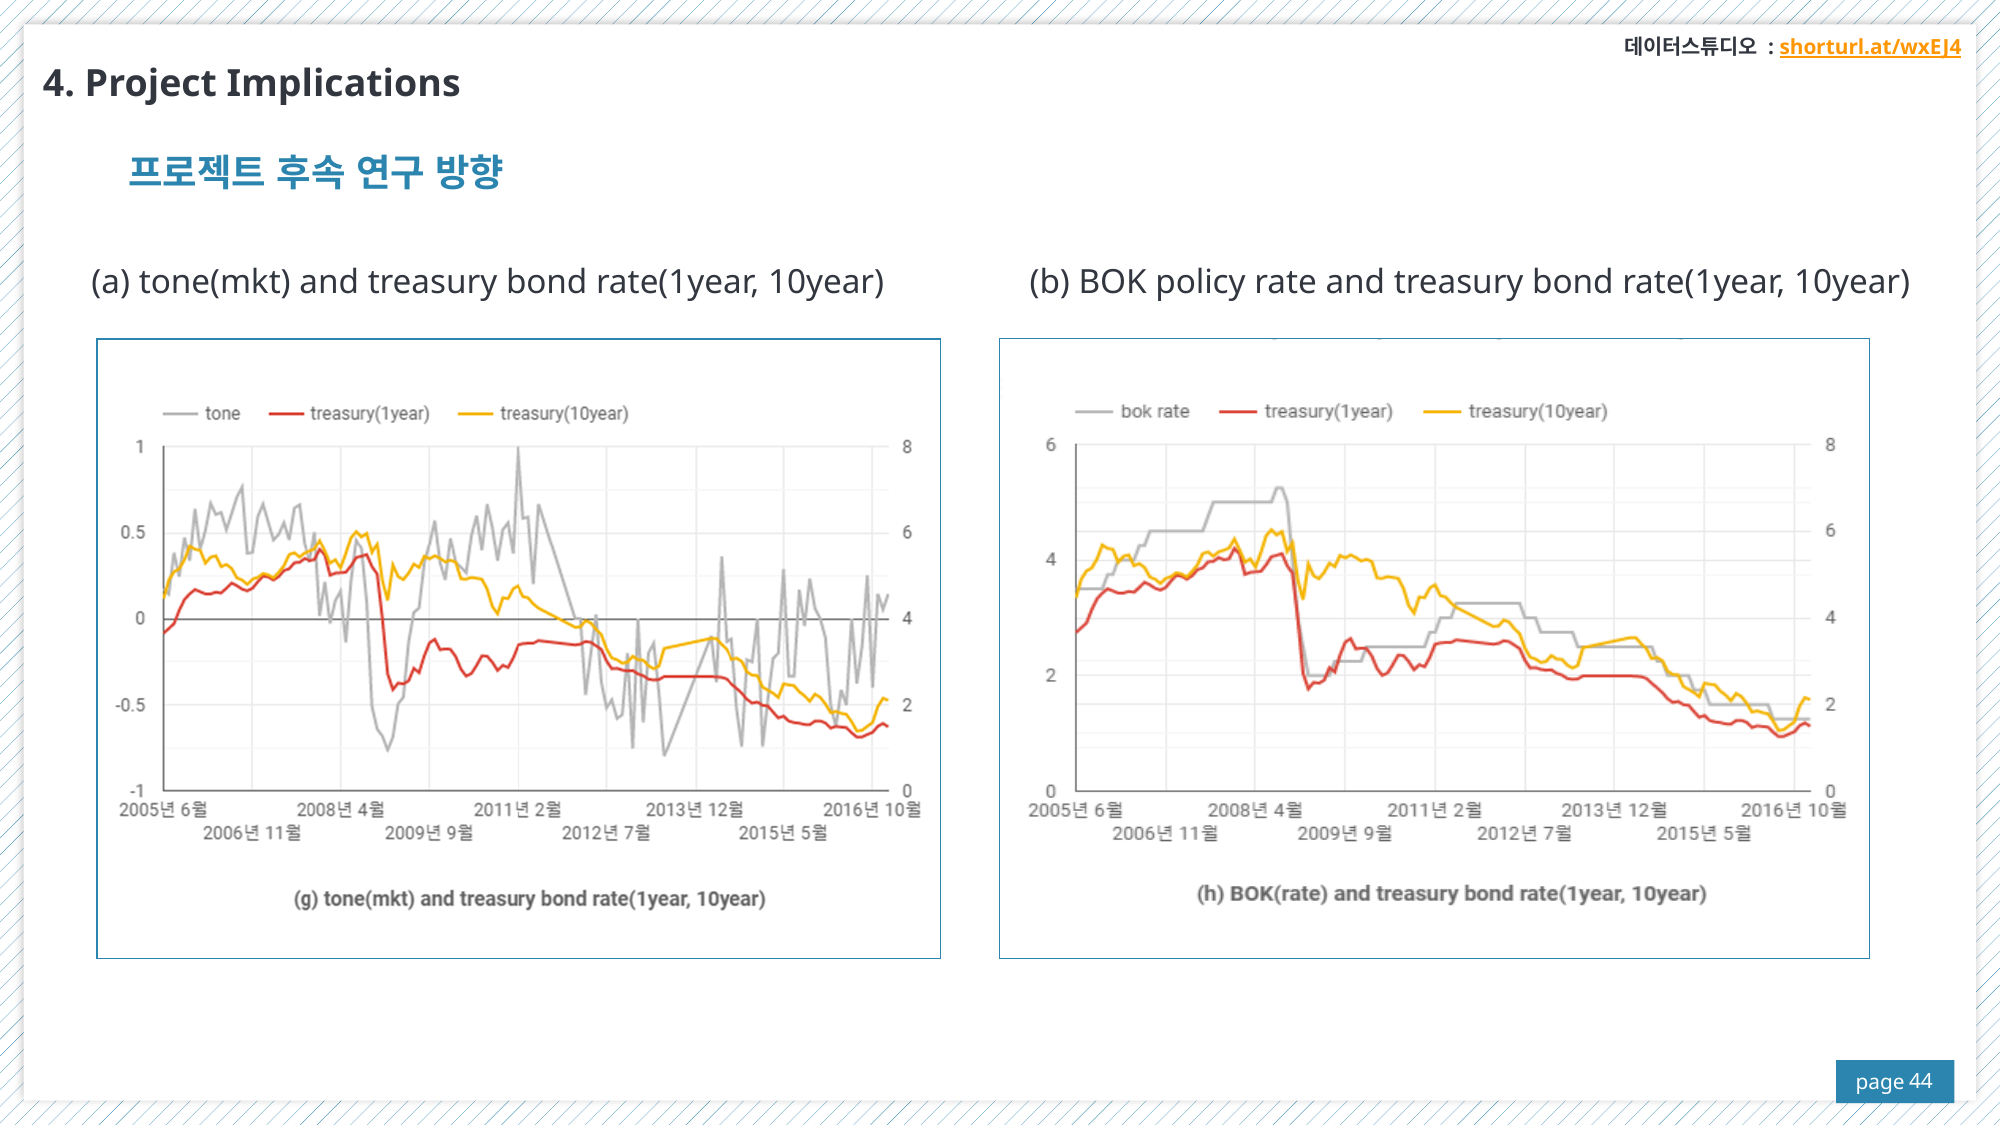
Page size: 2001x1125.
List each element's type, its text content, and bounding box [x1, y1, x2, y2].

text_box 44 [1855, 1059, 1948, 1105]
text_box 프로젝트 후속 연구 방향 [113, 141, 520, 202]
text_box (b) BOK policy rate and treasury bond rate(1year, 10year) [1014, 233, 1927, 308]
text_box 데이터스튜디오 : shorturl.at/wxEJ4 [976, 26, 1976, 70]
picture [96, 338, 941, 959]
picture [999, 338, 1870, 959]
text_box 4. Project Implications [28, 51, 477, 112]
text_box (a) tone(mkt) and treasury bond rate(1year, 10year) [76, 233, 901, 308]
